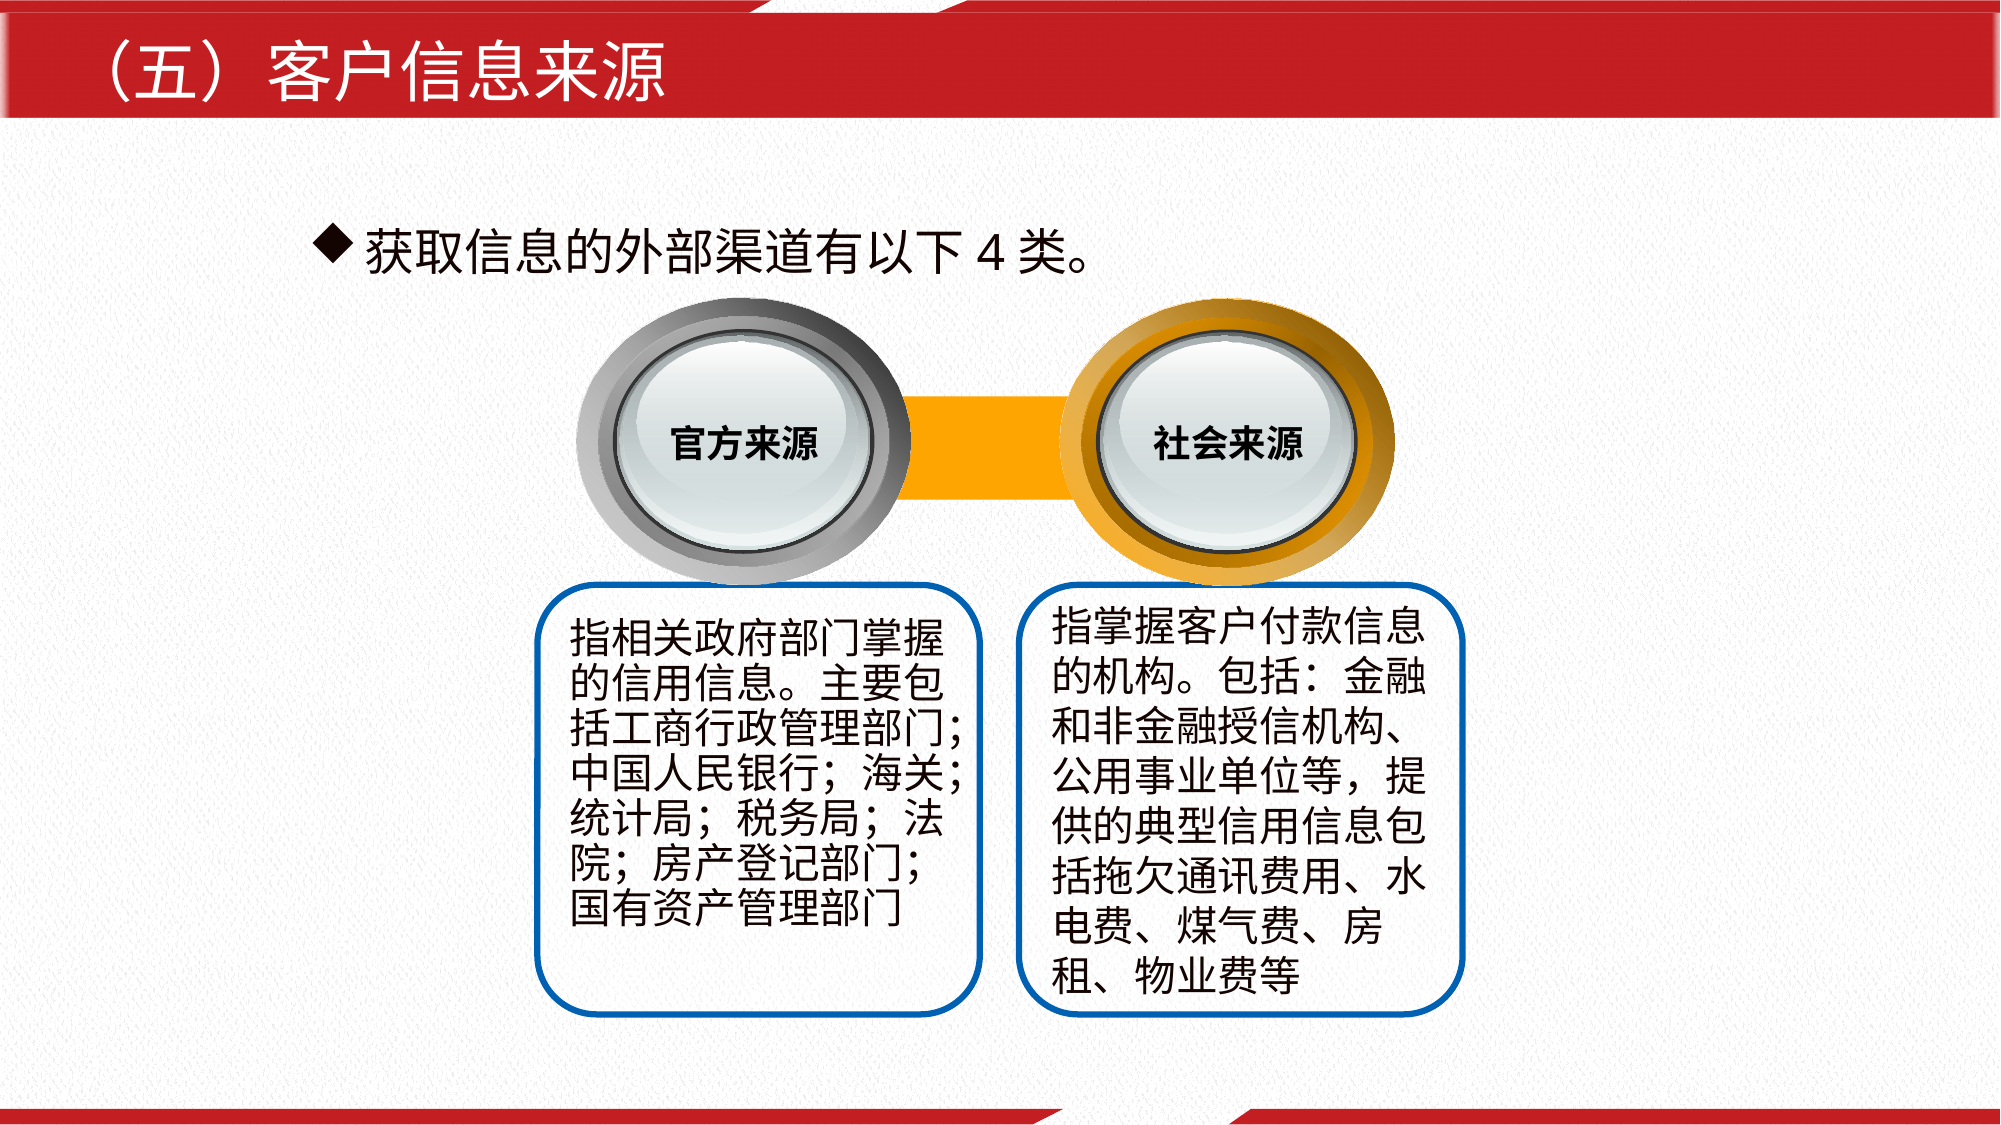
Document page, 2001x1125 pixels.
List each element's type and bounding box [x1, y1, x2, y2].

text_box [0, 118, 2000, 1125]
text_box [293, 212, 1707, 1015]
picture [0, 12, 2000, 118]
text_box [0, 0, 2000, 12]
